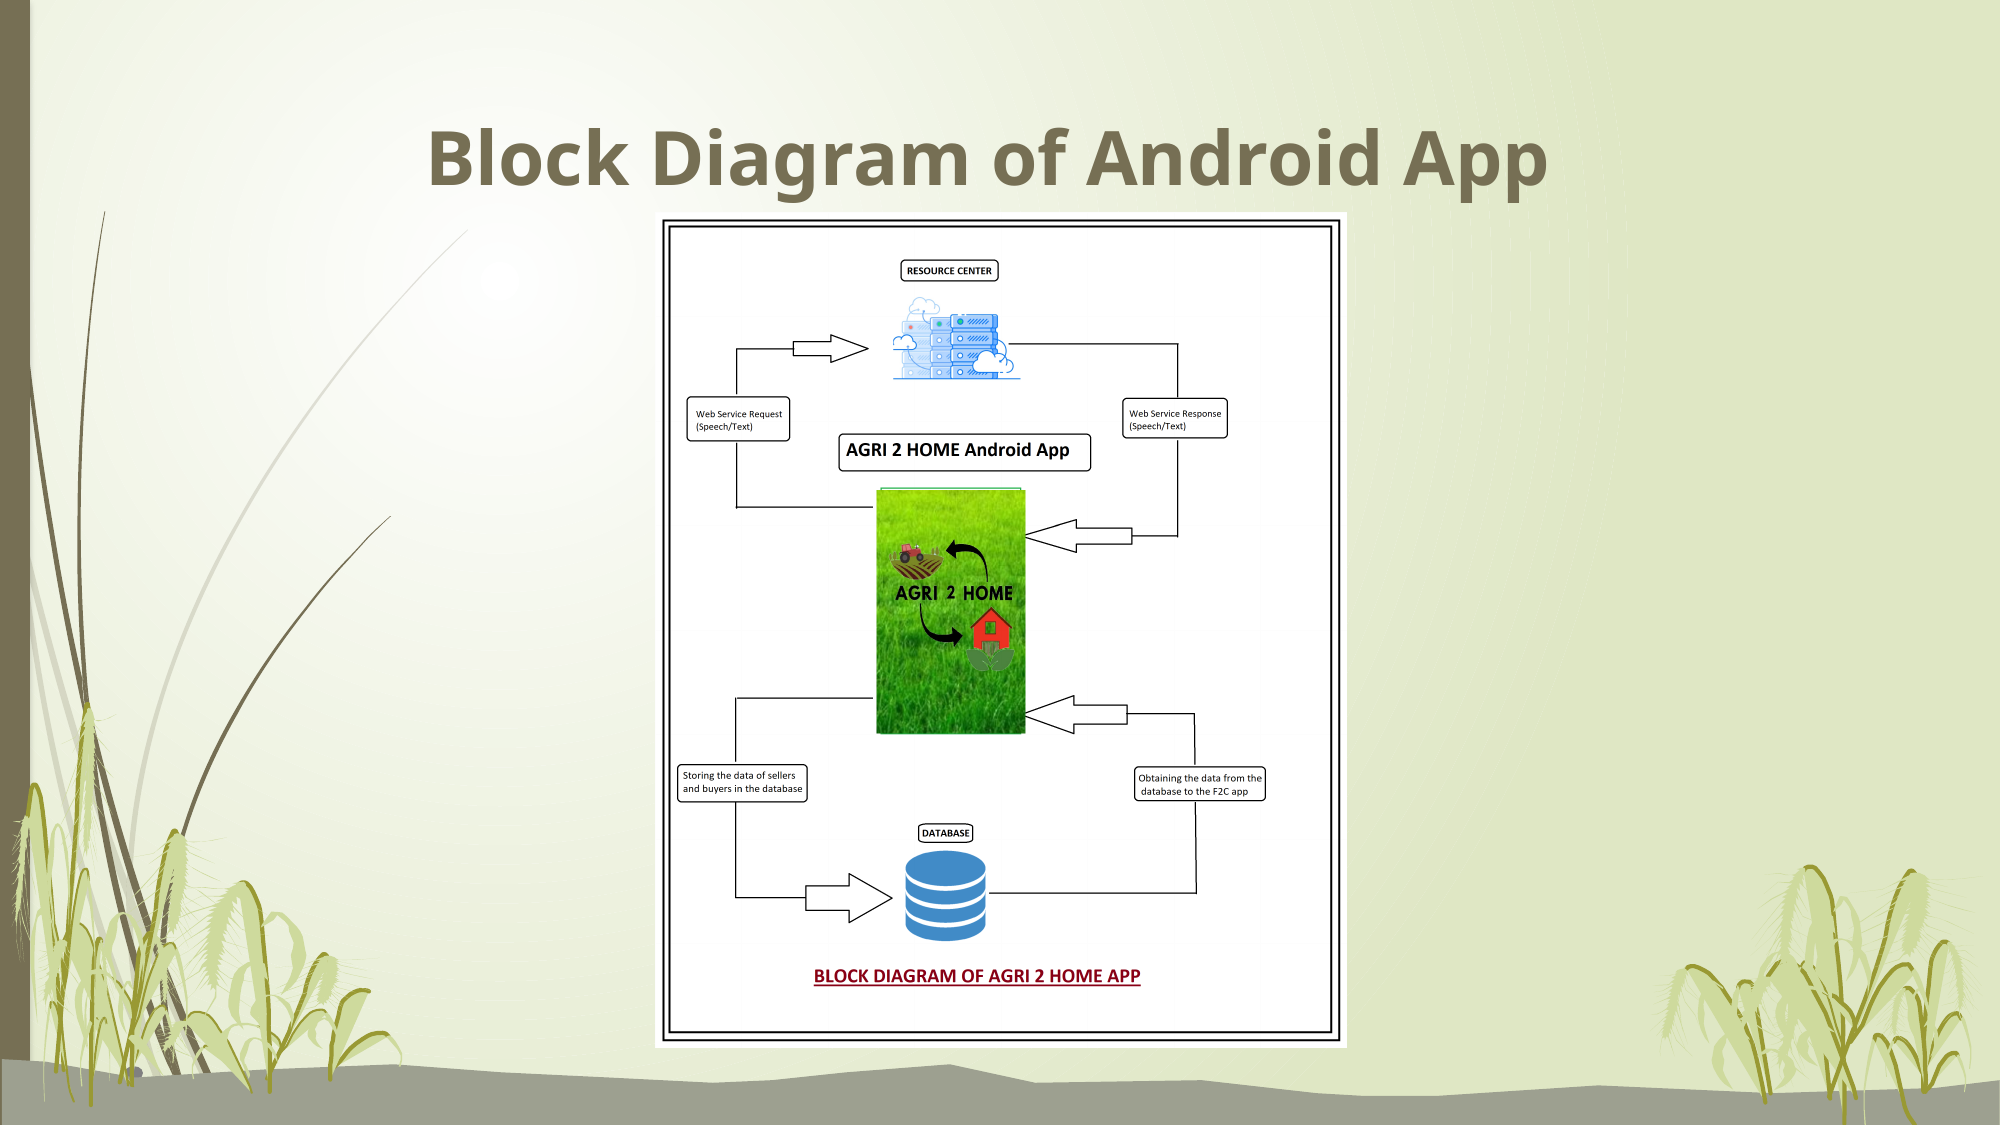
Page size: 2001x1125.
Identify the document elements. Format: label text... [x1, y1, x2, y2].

title Block Diagram of Android App [88, 102, 1888, 313]
picture [655, 212, 1347, 1048]
